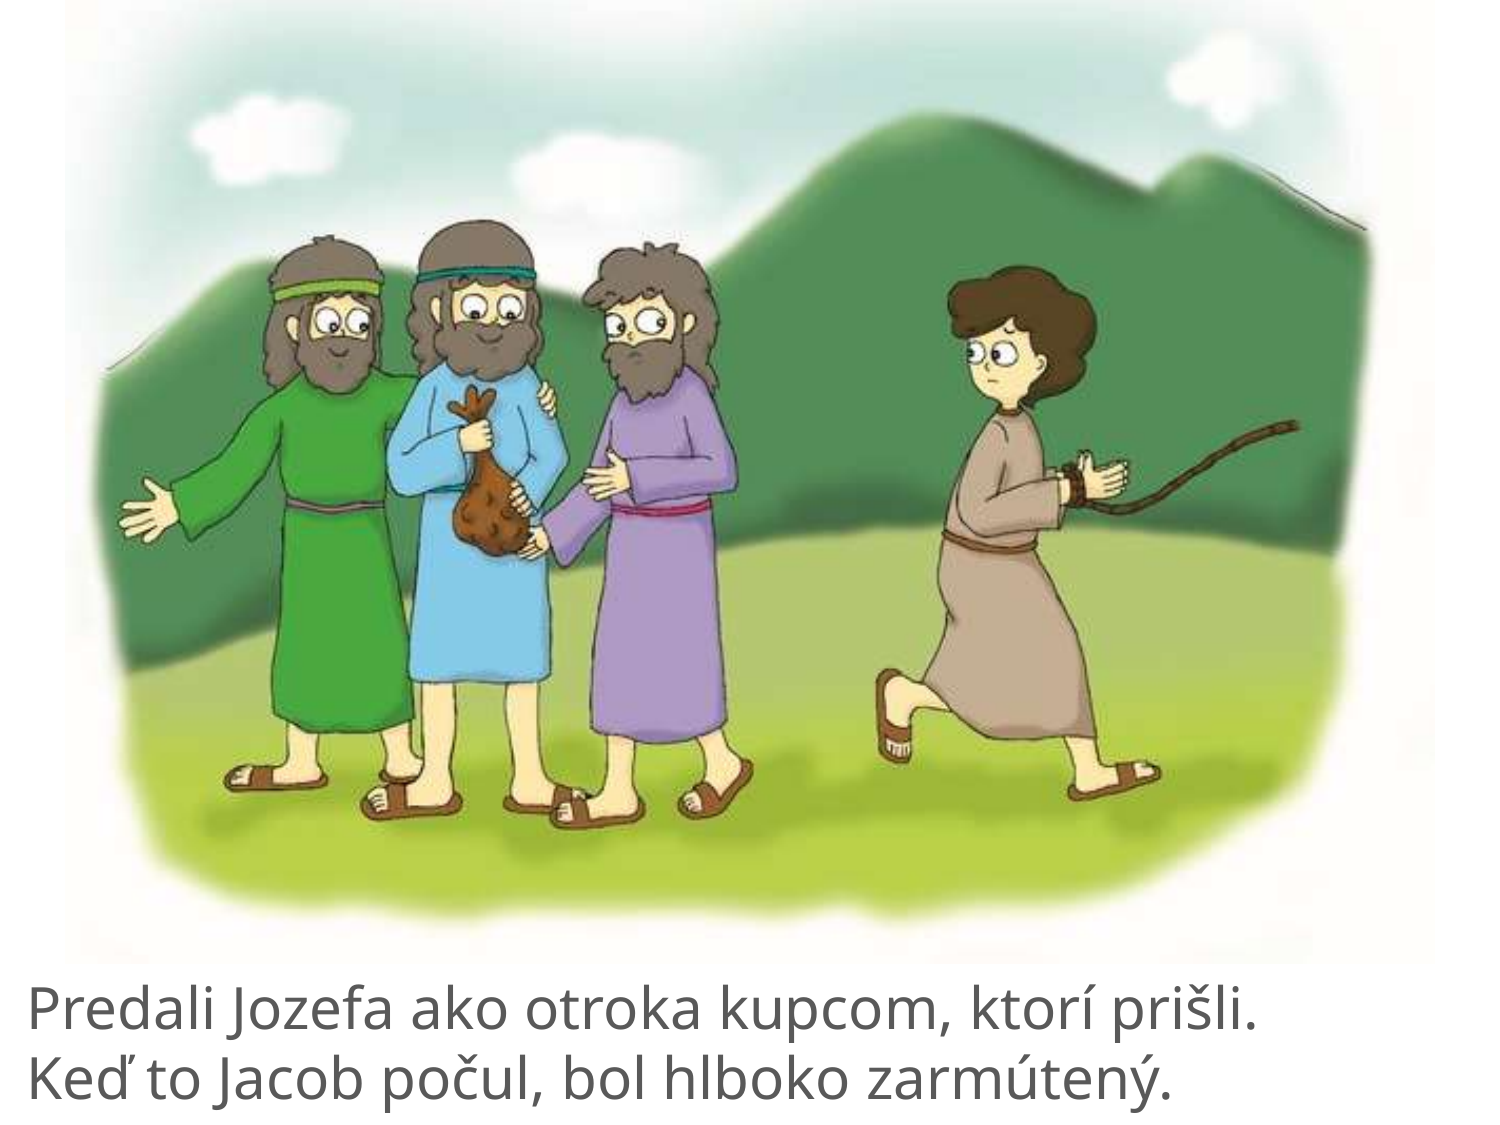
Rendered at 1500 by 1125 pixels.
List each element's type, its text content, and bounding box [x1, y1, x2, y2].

picture [64, 0, 1436, 965]
text_box Predali Jozefa ako otroka kupcom, ktorí prišli. Keď to Jacob počul, bol hlboko zarmútený. [11, 964, 1498, 1119]
